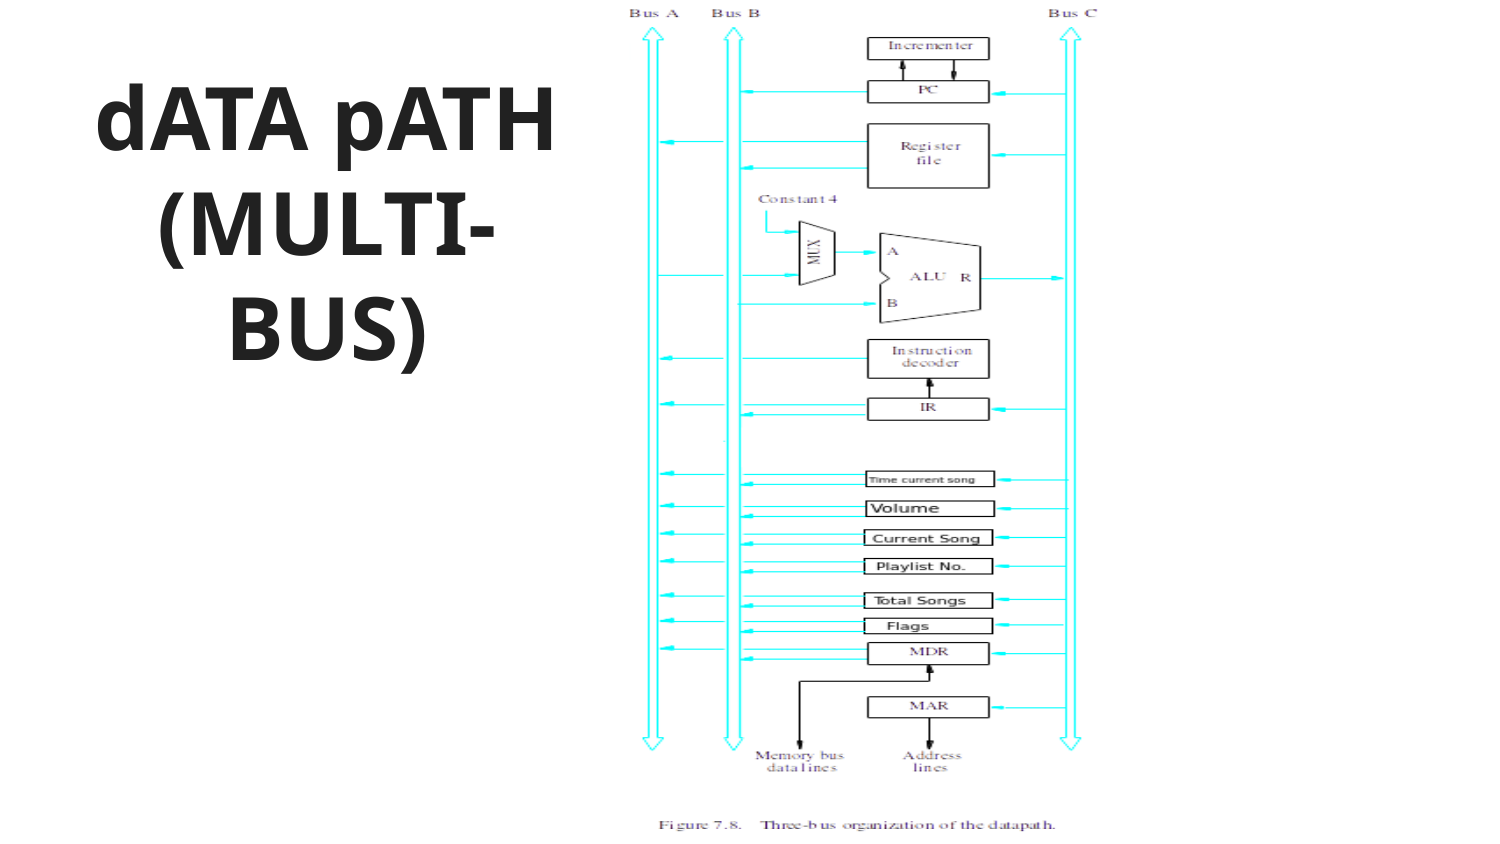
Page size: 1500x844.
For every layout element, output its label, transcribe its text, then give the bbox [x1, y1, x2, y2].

title dATA pATH (MULTI-BUS) [51, 48, 603, 289]
picture [629, 5, 1120, 844]
